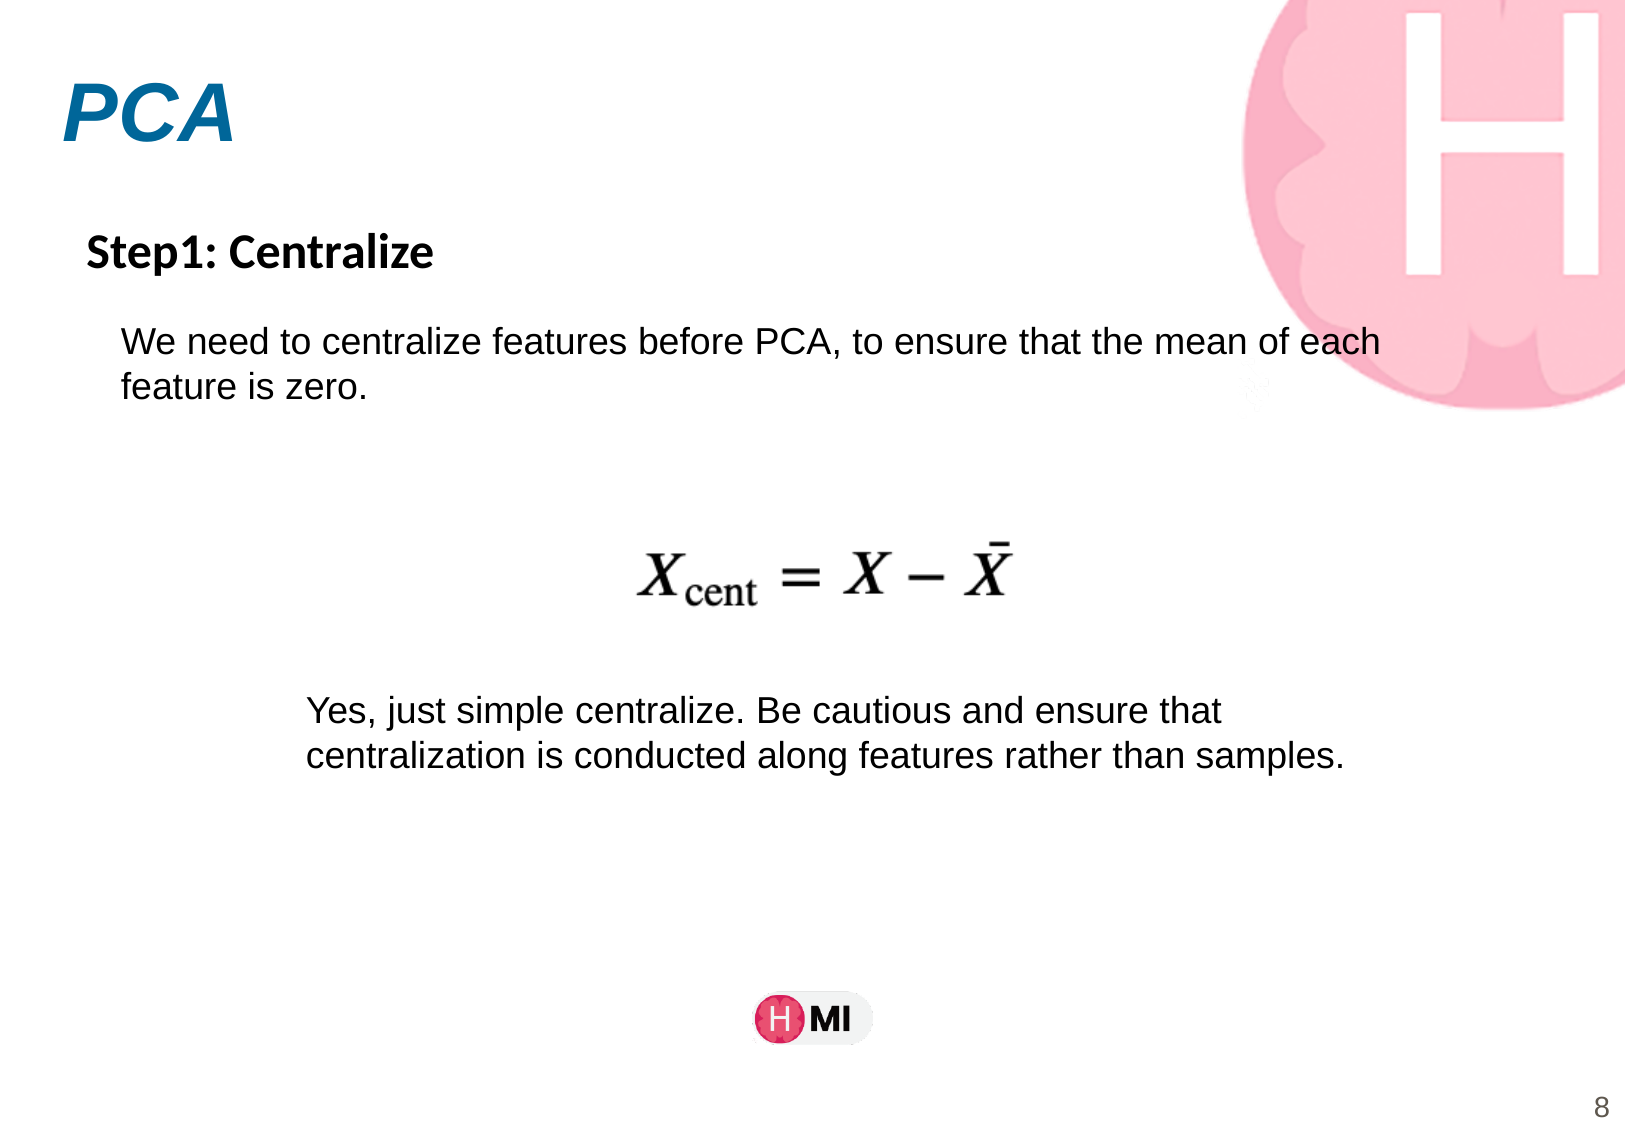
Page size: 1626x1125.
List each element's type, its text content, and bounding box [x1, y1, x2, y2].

picture [750, 989, 875, 1047]
text_box Yes, just simple centralize. Be cautious and ensure that centralization is conducted along features rather than samples. [290, 678, 1444, 784]
picture [586, 524, 1038, 632]
slide_number 8 [1587, 1081, 1617, 1125]
list Step1: Centralize [48, 219, 1578, 857]
text_box We need to centralize features before PCA, to ensure that the mean of each feature is zero. [105, 309, 1400, 415]
picture [1237, 0, 1625, 421]
title PCA [62, 57, 1563, 219]
